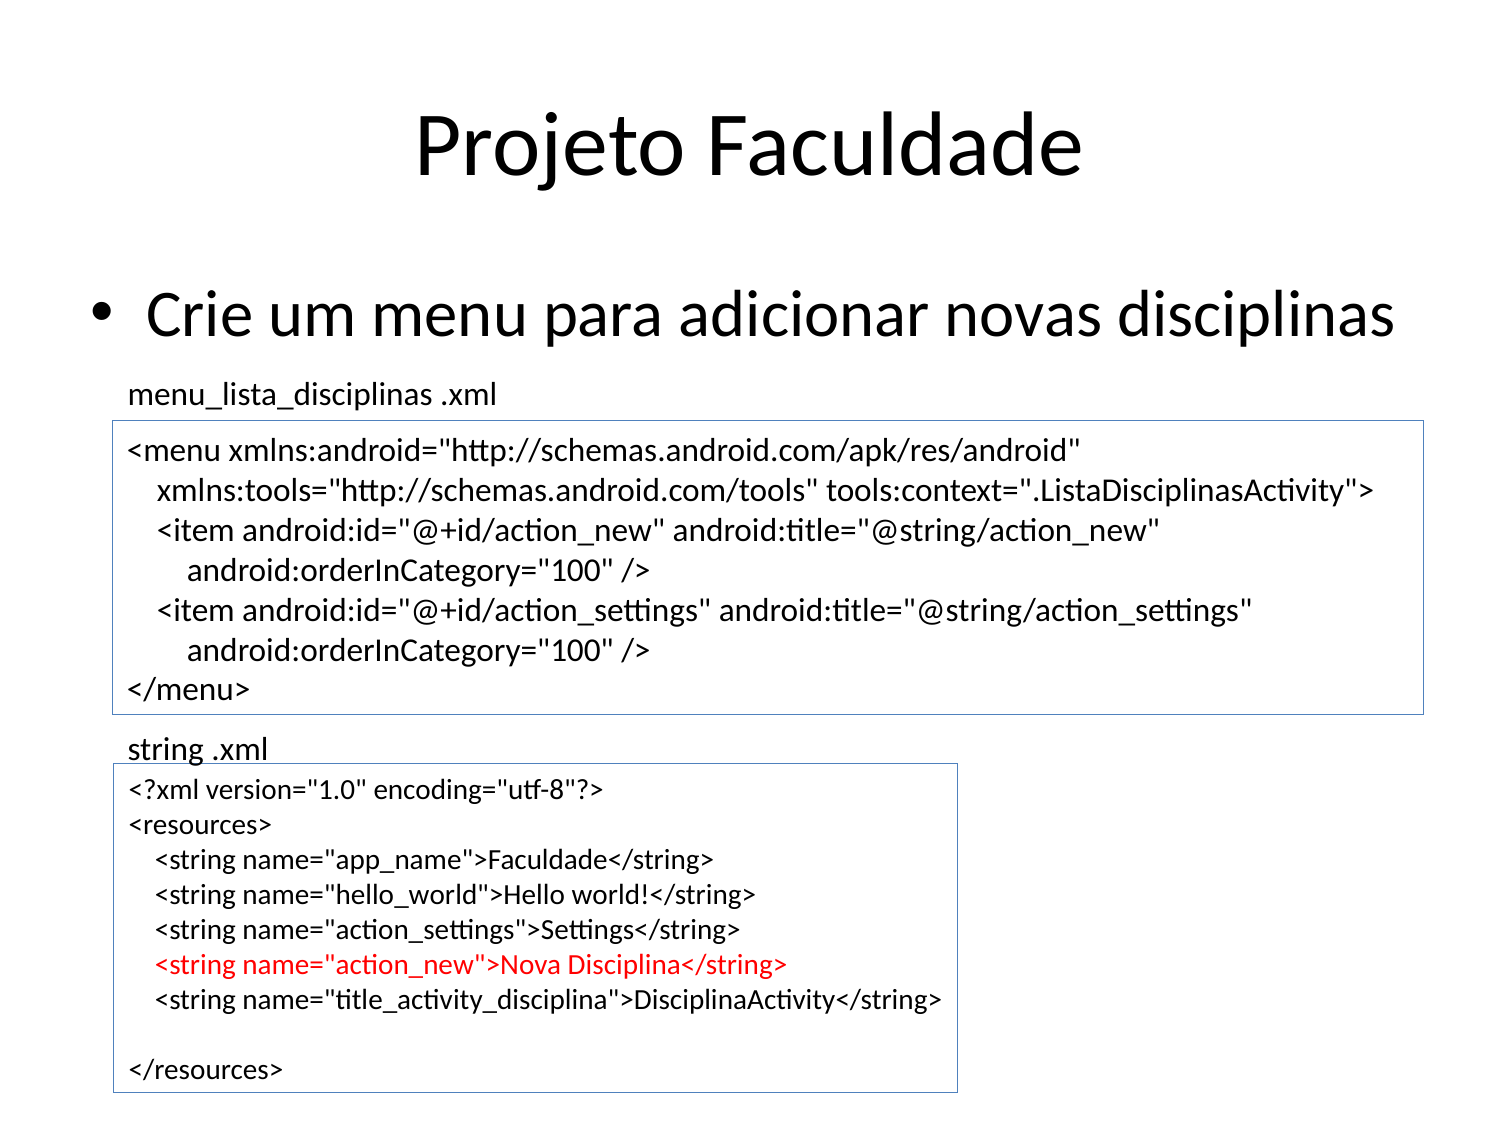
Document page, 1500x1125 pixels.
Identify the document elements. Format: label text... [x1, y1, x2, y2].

text_box menu_lista_disciplinas .xml [112, 365, 513, 420]
text_box <?xml version="1.0" encoding="utf-8"?> <resources> <string name="app_name">Faculdade</string> <string name="hello_world">Hello world!</string> <string name="action_settings">Settings</string> <string name="action_new">Nova Disciplina</string> <string name="title_activity_disciplina">DisciplinaActivity</string> </resources> [113, 763, 958, 1093]
text_box string .xml [112, 719, 284, 775]
text_box <menu xmlns:android="http://schemas.android.com/apk/res/android" xmlns:tools="http://schemas.android.com/tools" tools:context=".ListaDisciplinasActivity"> <item android:id="@+id/action_new" android:title="@string/action_new" android:orderInCategory="100" /> <item android:id="@+id/action_settings" android:title="@string/action_settings" android:orderInCategory="100" /> </menu> [112, 420, 1424, 715]
list Crie um menu para adicionar novas disciplinas [75, 262, 1425, 445]
title Projeto Faculdade [75, 45, 1425, 233]
